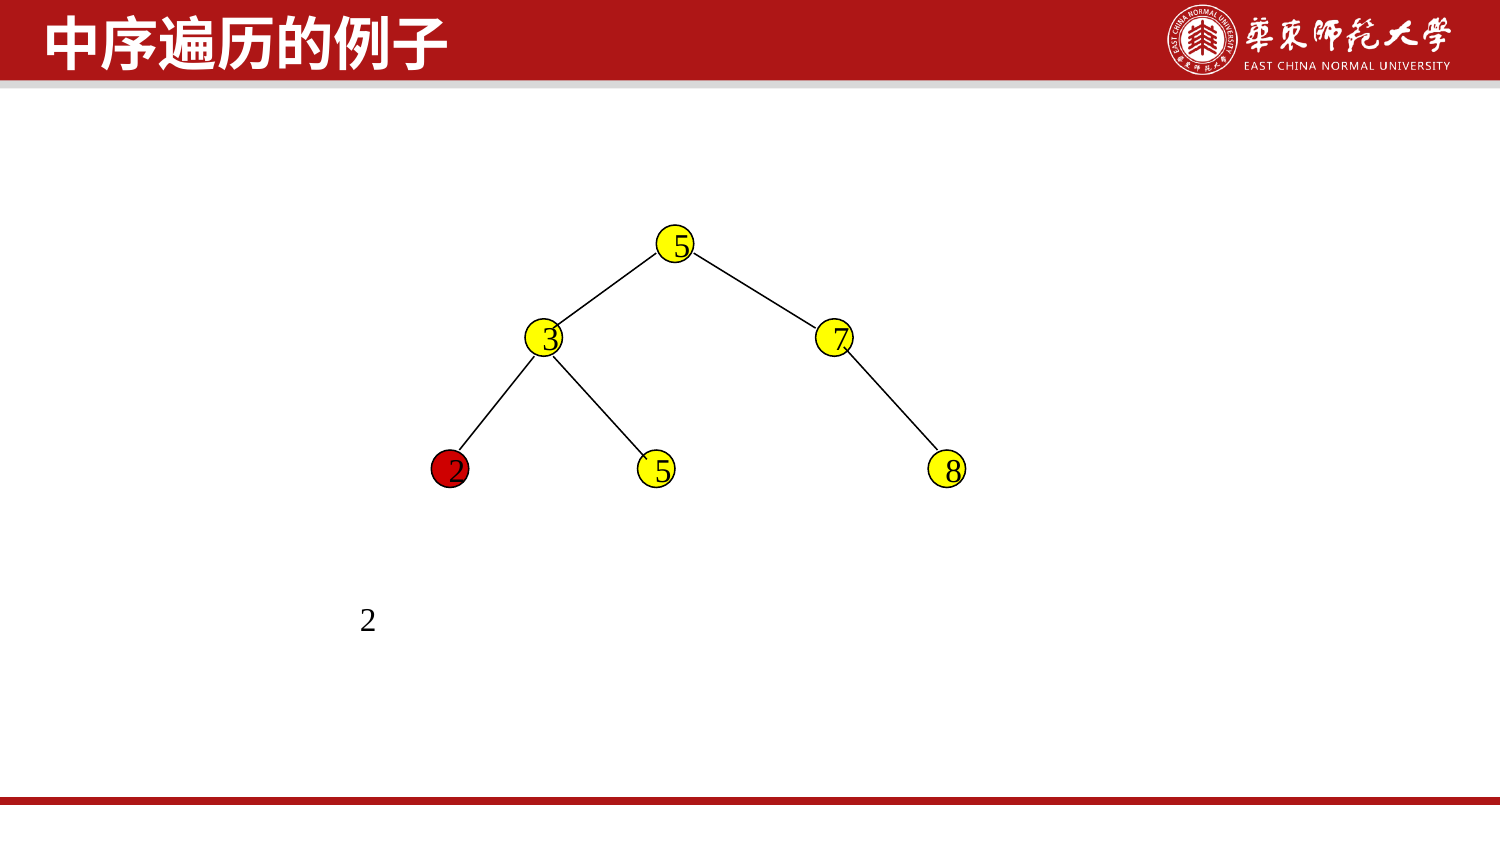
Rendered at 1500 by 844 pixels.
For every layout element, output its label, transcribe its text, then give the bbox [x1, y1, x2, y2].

text_box 5 [637, 450, 676, 488]
text_box 3 [525, 318, 563, 357]
picture [1113, 0, 1500, 165]
text_box 5 [656, 225, 694, 263]
slide_number [1059, 782, 1397, 827]
text_box 8 [928, 450, 966, 488]
text_box 2 [431, 450, 469, 488]
text_box 7 [815, 318, 854, 357]
text_box 2 [344, 590, 392, 646]
text_box 中序遍历的例子 [31, 9, 1178, 98]
